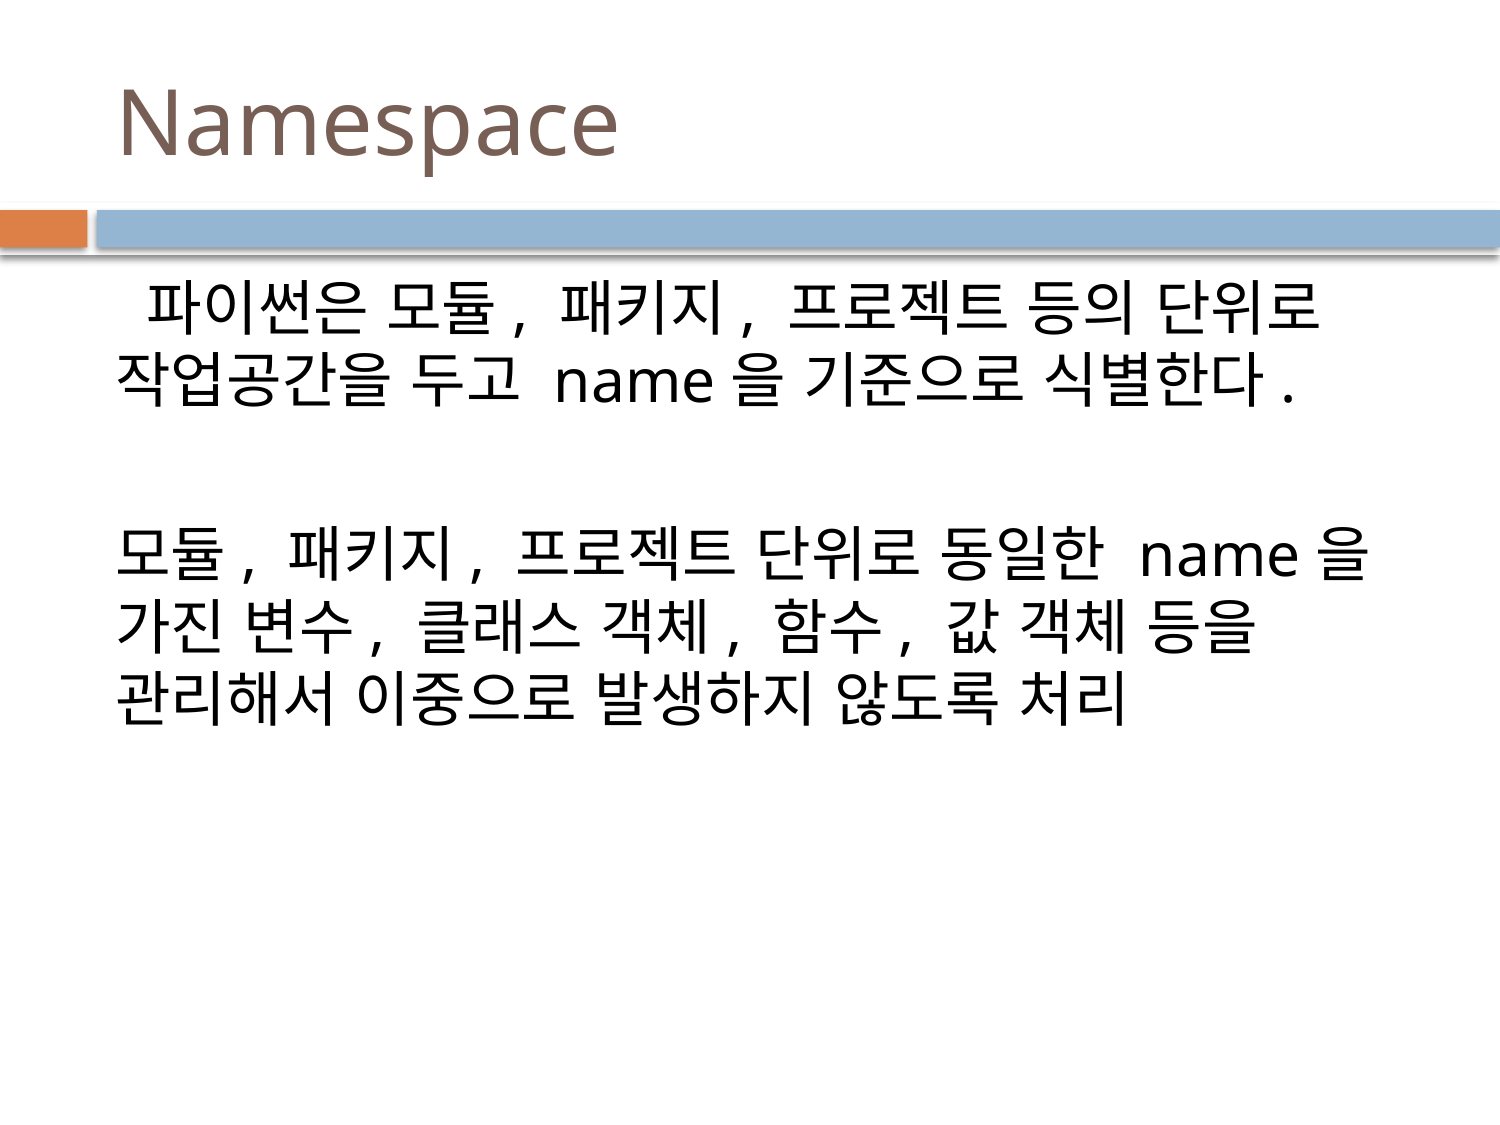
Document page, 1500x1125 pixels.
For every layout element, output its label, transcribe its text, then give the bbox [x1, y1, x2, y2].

title Namespace [100, 37, 1438, 200]
list 파이썬은 모듈, 패키지, 프로젝트 등의 단위로 작업공간을 두고 name을 기준으로 식별한다. 모듈, 패키지, 프로젝트 단위로 동일한 name을 가진 변수, 클래스 객체, 함수, 값 객체 등을 관리해서 이중으로 발생하지 않도록 처리 [100, 262, 1438, 1000]
